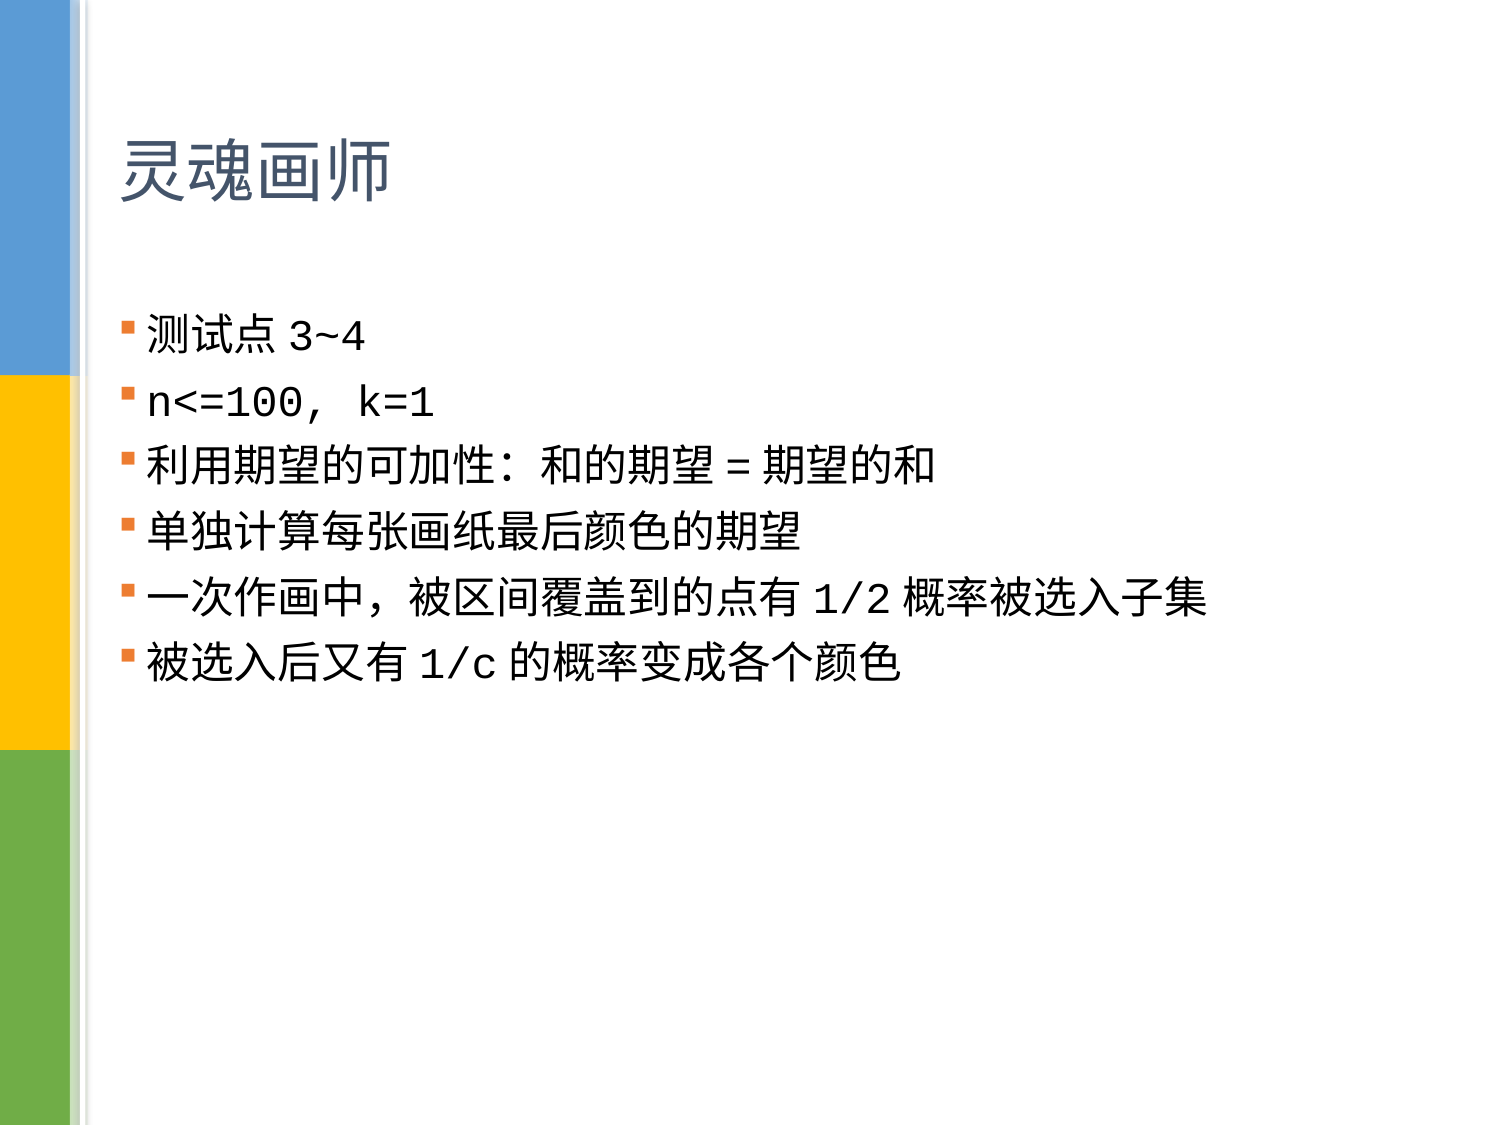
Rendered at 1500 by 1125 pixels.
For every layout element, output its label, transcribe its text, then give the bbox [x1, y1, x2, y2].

list 测试点3~4 n<=100, k=1 利用期望的可加性：和的期望=期望的和 单独计算每张画纸最后颜色的期望 一次作画中，被区间覆盖到的点有1/2概率被选入子集 被选入后又有1/c的概率变成各个颜色 [103, 299, 1397, 1014]
title 灵魂画师 [103, 59, 1397, 278]
